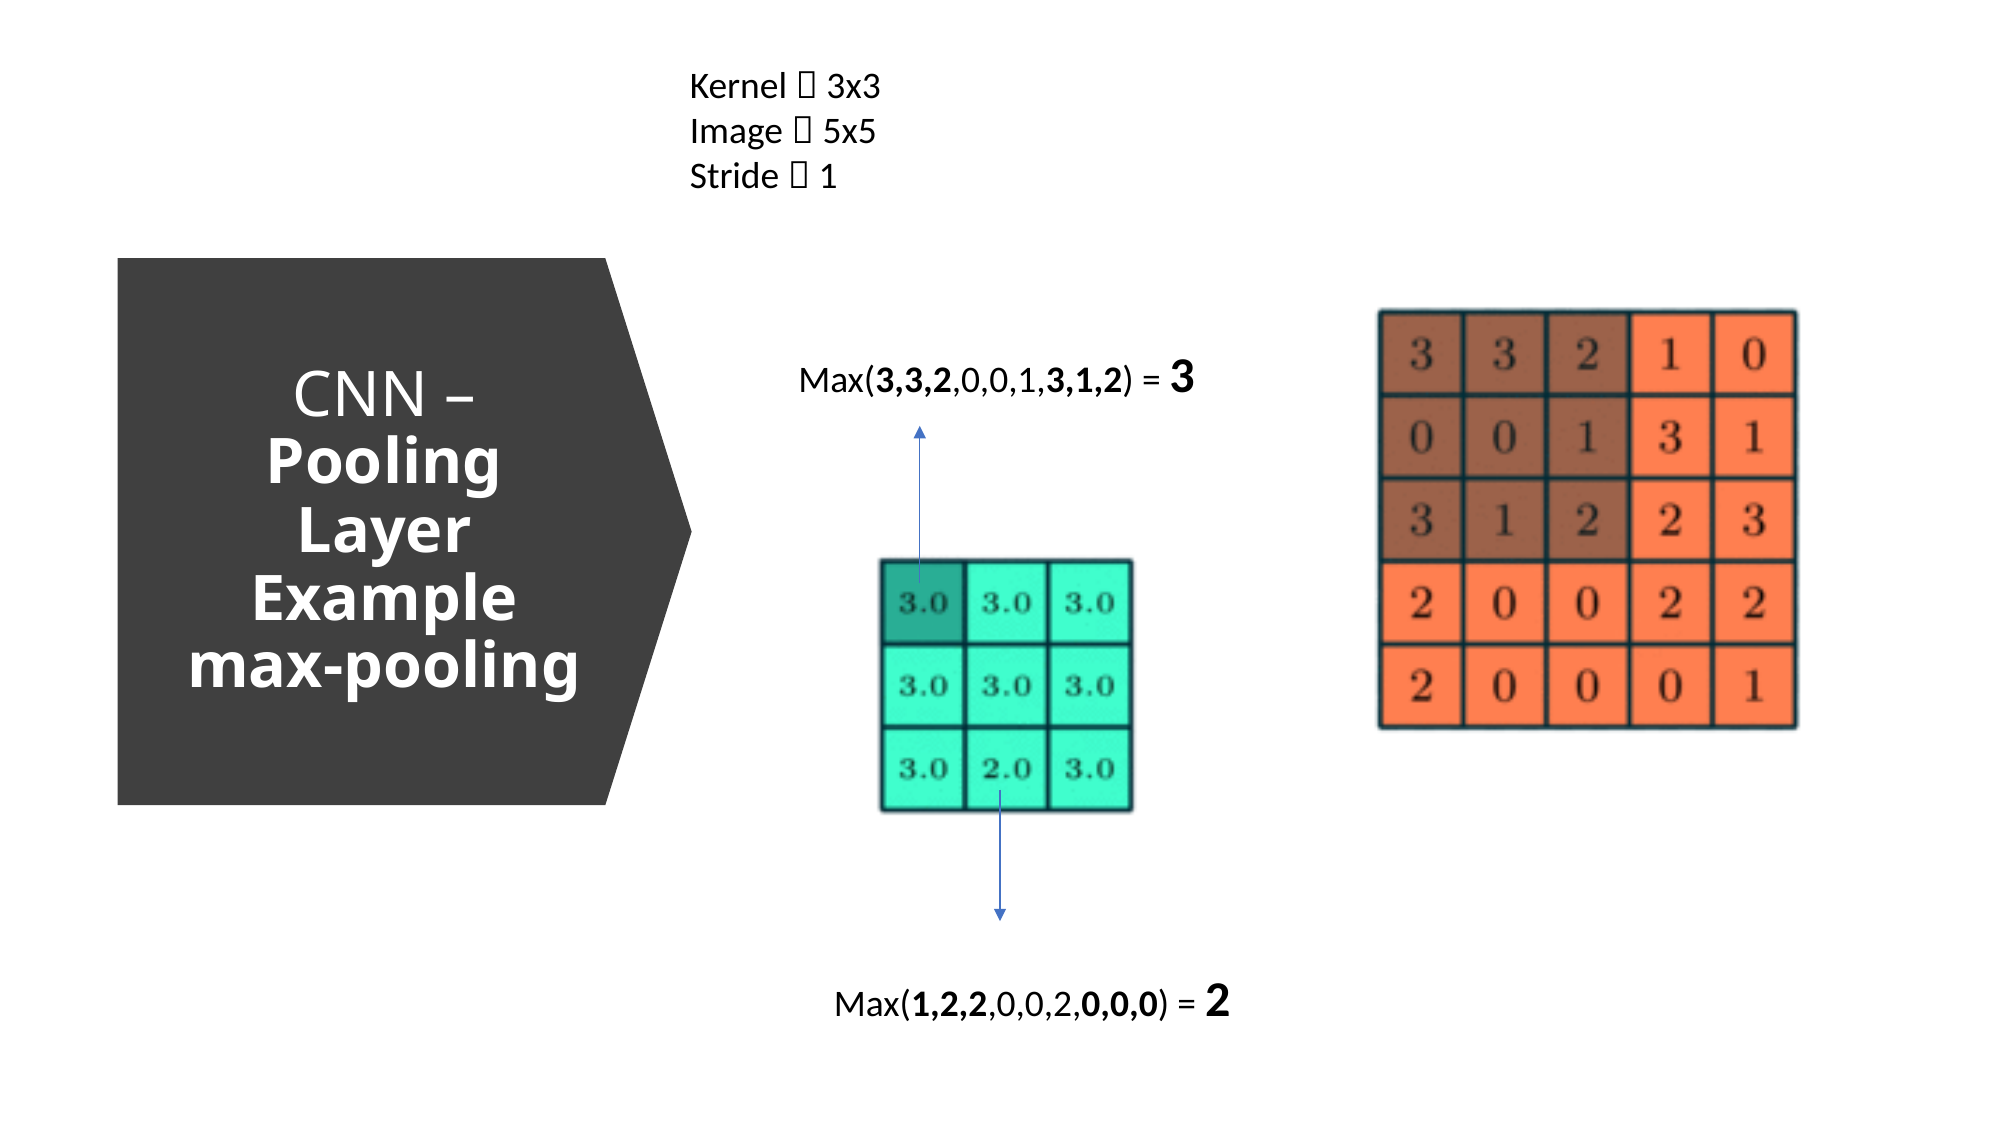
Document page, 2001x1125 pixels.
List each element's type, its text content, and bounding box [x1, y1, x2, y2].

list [783, 213, 1896, 911]
title CNN – Pooling Layer Example max-pooling [168, 322, 601, 741]
text_box Kernel  3x3 Image  5x5 Stride  1 [674, 53, 1282, 204]
text_box [116, 257, 693, 807]
text_box Max(1,2,2,0,0,2,0,0,0) = 2 [819, 959, 1431, 1035]
